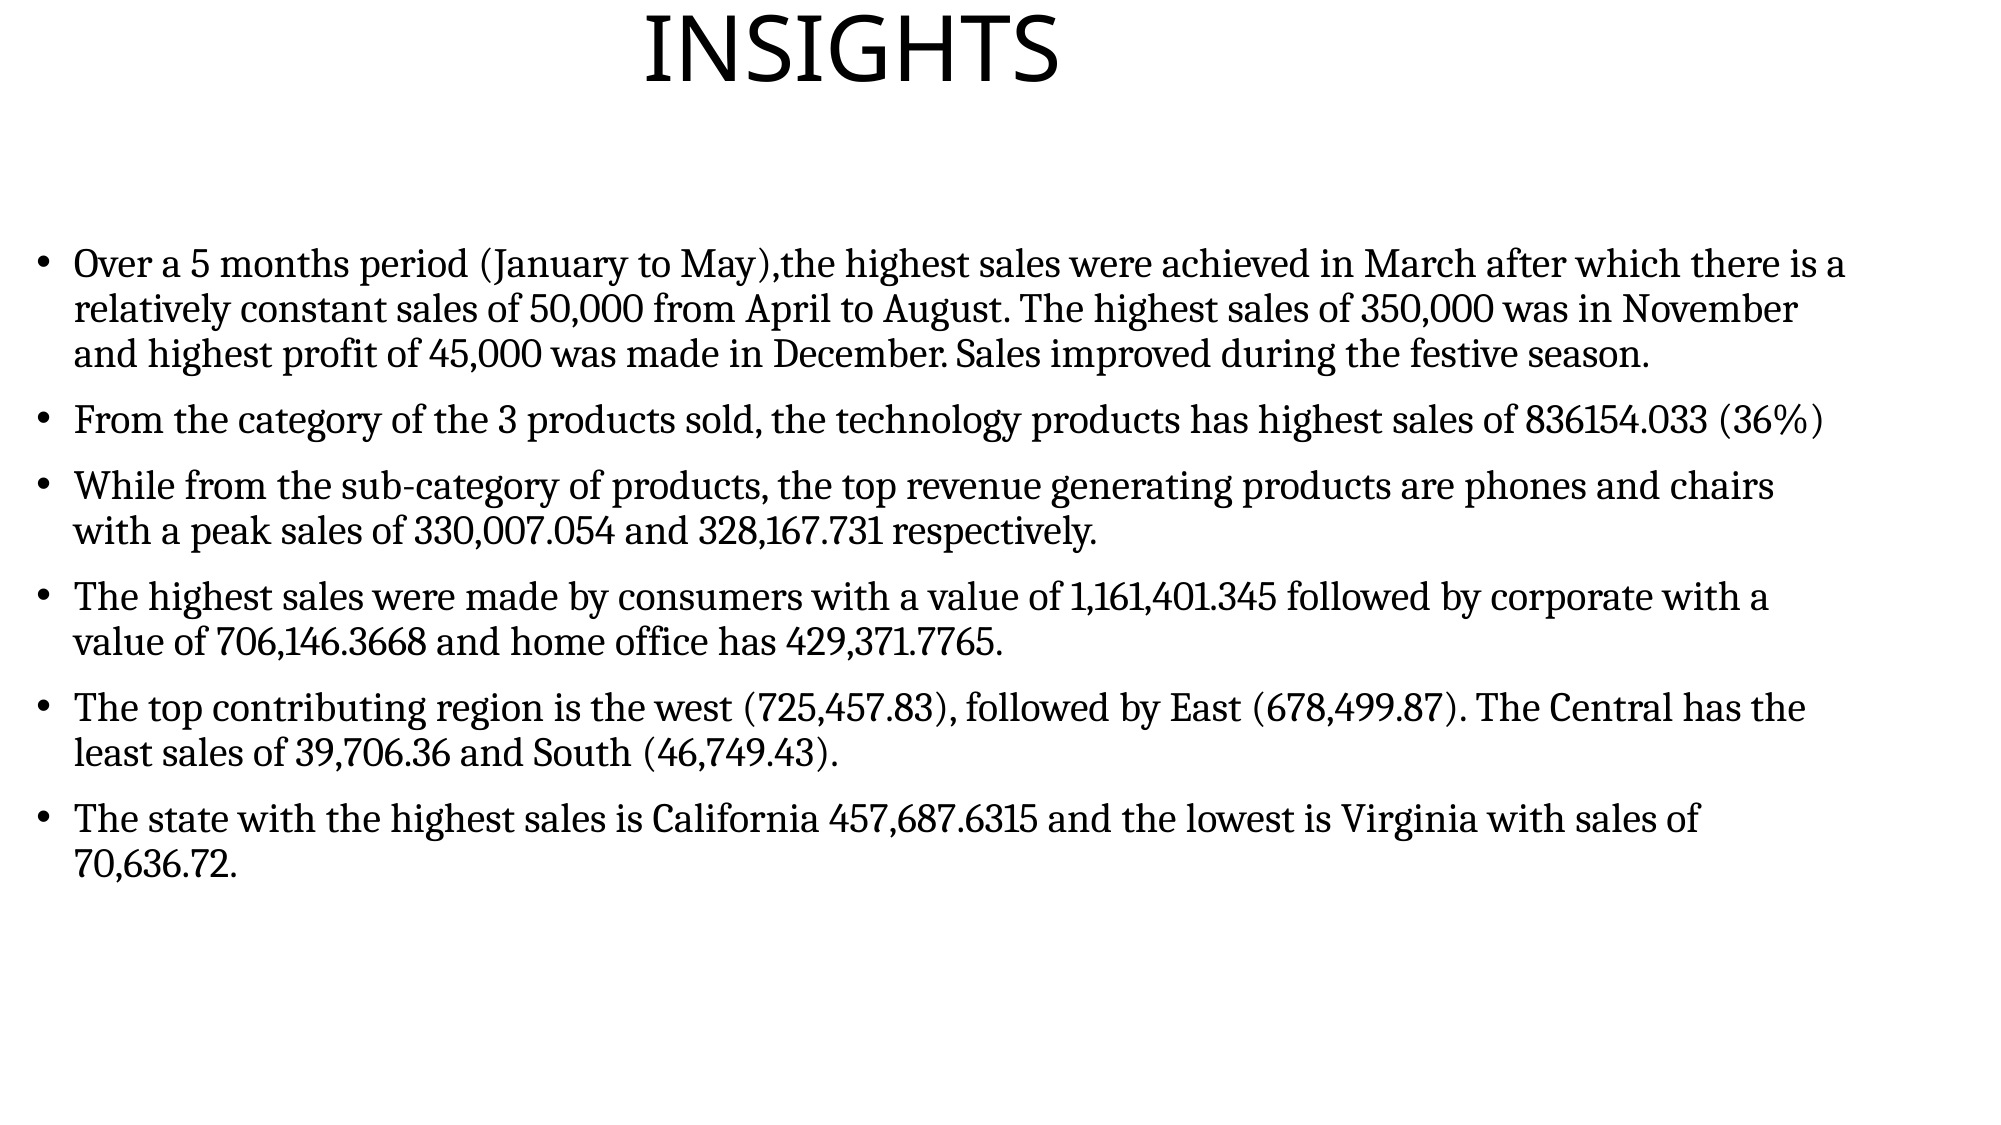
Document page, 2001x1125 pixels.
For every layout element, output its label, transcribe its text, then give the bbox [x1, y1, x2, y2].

list Over a 5 months period (January to May),the highest sales were achieved in March after which there is a relatively constant sales of 50,000 from April to August. The highest sales of 350,000 was in November and highest profit of 45,000 was made in December. Sales improved during the festive season. From the category of the 3 products sold, the technology products has highest sales of 836154.033 (36%) While from the sub-category of products, the top revenue generating products are phones and chairs with a peak sales of 330,007.054 and 328,167.731 respectively. The highest sales were made by consumers with a value of 1,161,401.345 followed by corporate with a value of 706,146.3668 and home office has 429,371.7765. The top contributing region is the west (725,457.83), followed by East (678,499.87). The Central has the least sales of 39,706.36 and South (46,749.43). The state with the highest sales is California 457,687.6315 and the lowest is Virginia with sales of 70,636.72. [21, 233, 1863, 1125]
title INSIGHTS [315, 0, 1414, 148]
